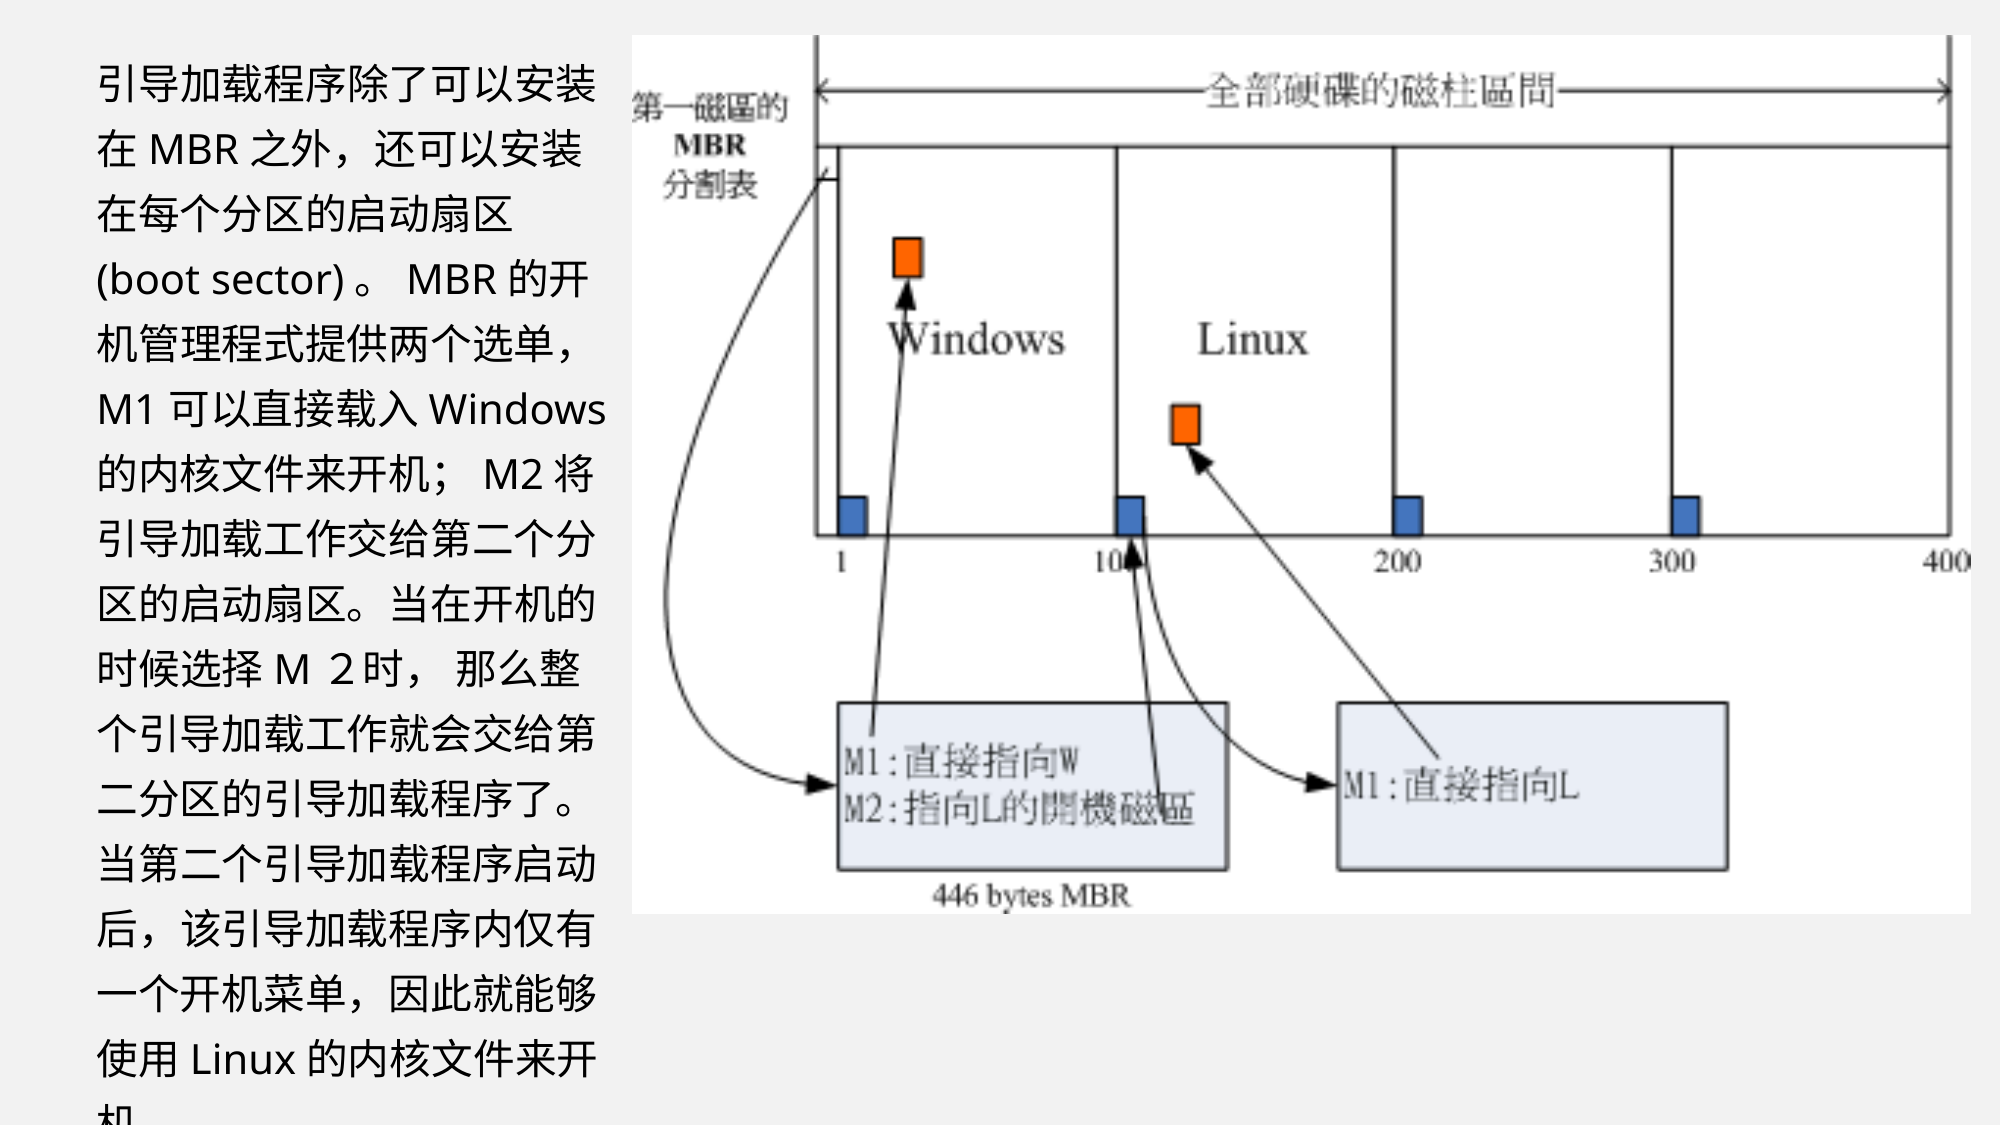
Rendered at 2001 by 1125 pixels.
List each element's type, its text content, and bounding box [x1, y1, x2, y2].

picture [632, 35, 1971, 914]
text_box 引导加载程序除了可以安装在MBR之外，还可以安装在每个分区的启动扇区(boot sector)。MBR的开机管理程式提供两个选单，M1可以直接载入Windows的内核文件来开机；M2将引导加载工作交给第二个分区的启动扇区。当在开机的时候选择M２​​时， 那么整个引导加载工作就会交给第二分区的引导加载程序了。当第二个引导加载程序启动后，该引导加载程序内仅有一个开机菜单，因此就能够使用Linux的内核文件来开机。 [81, 35, 635, 1125]
